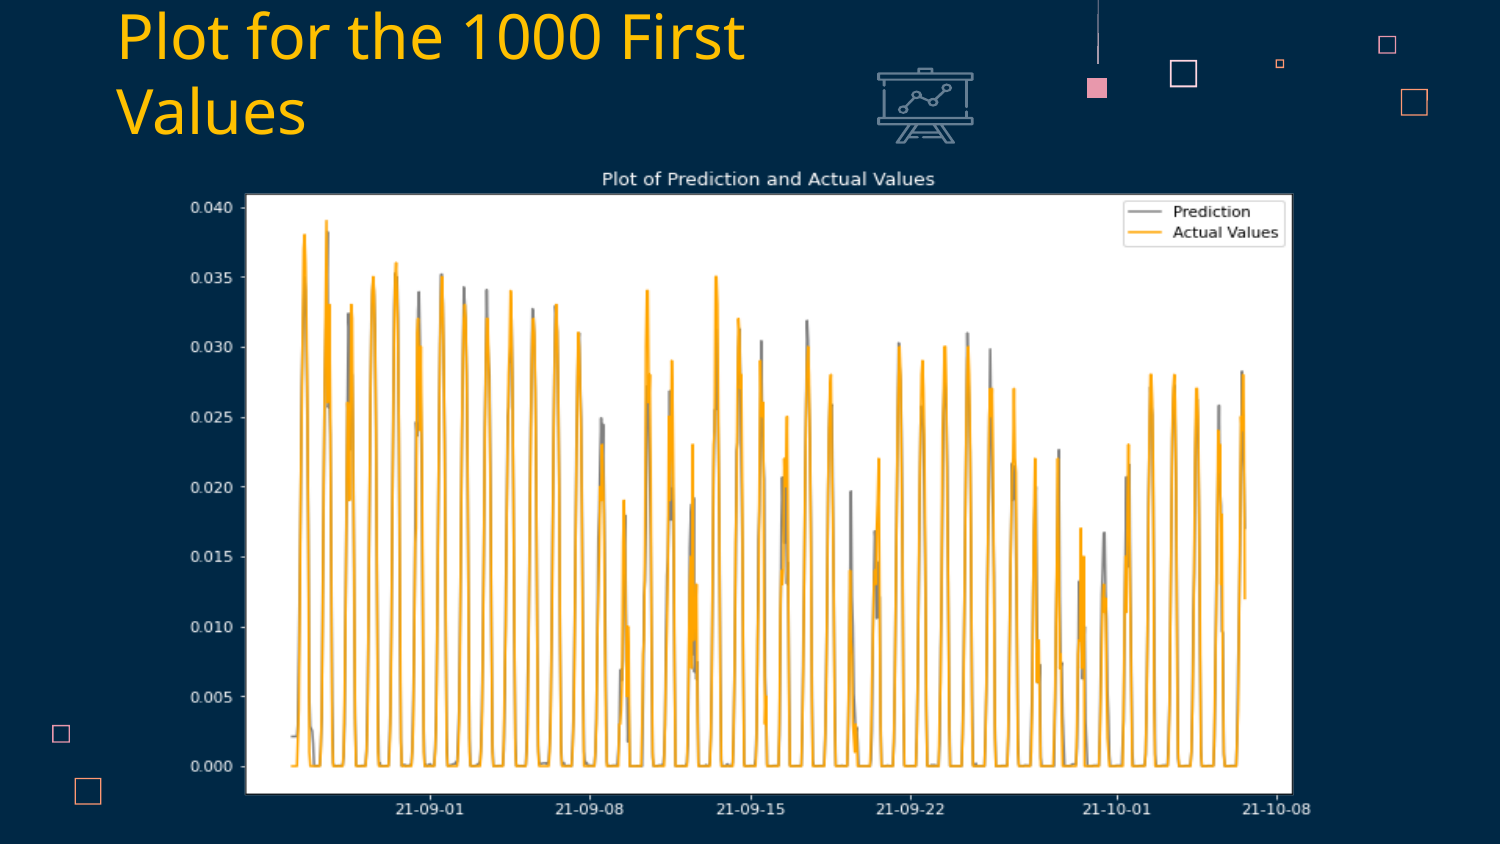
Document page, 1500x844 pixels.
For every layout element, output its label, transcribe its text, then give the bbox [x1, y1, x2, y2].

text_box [876, 67, 974, 145]
title Plot for the 1000 First Values [101, 67, 878, 163]
picture [178, 162, 1322, 827]
